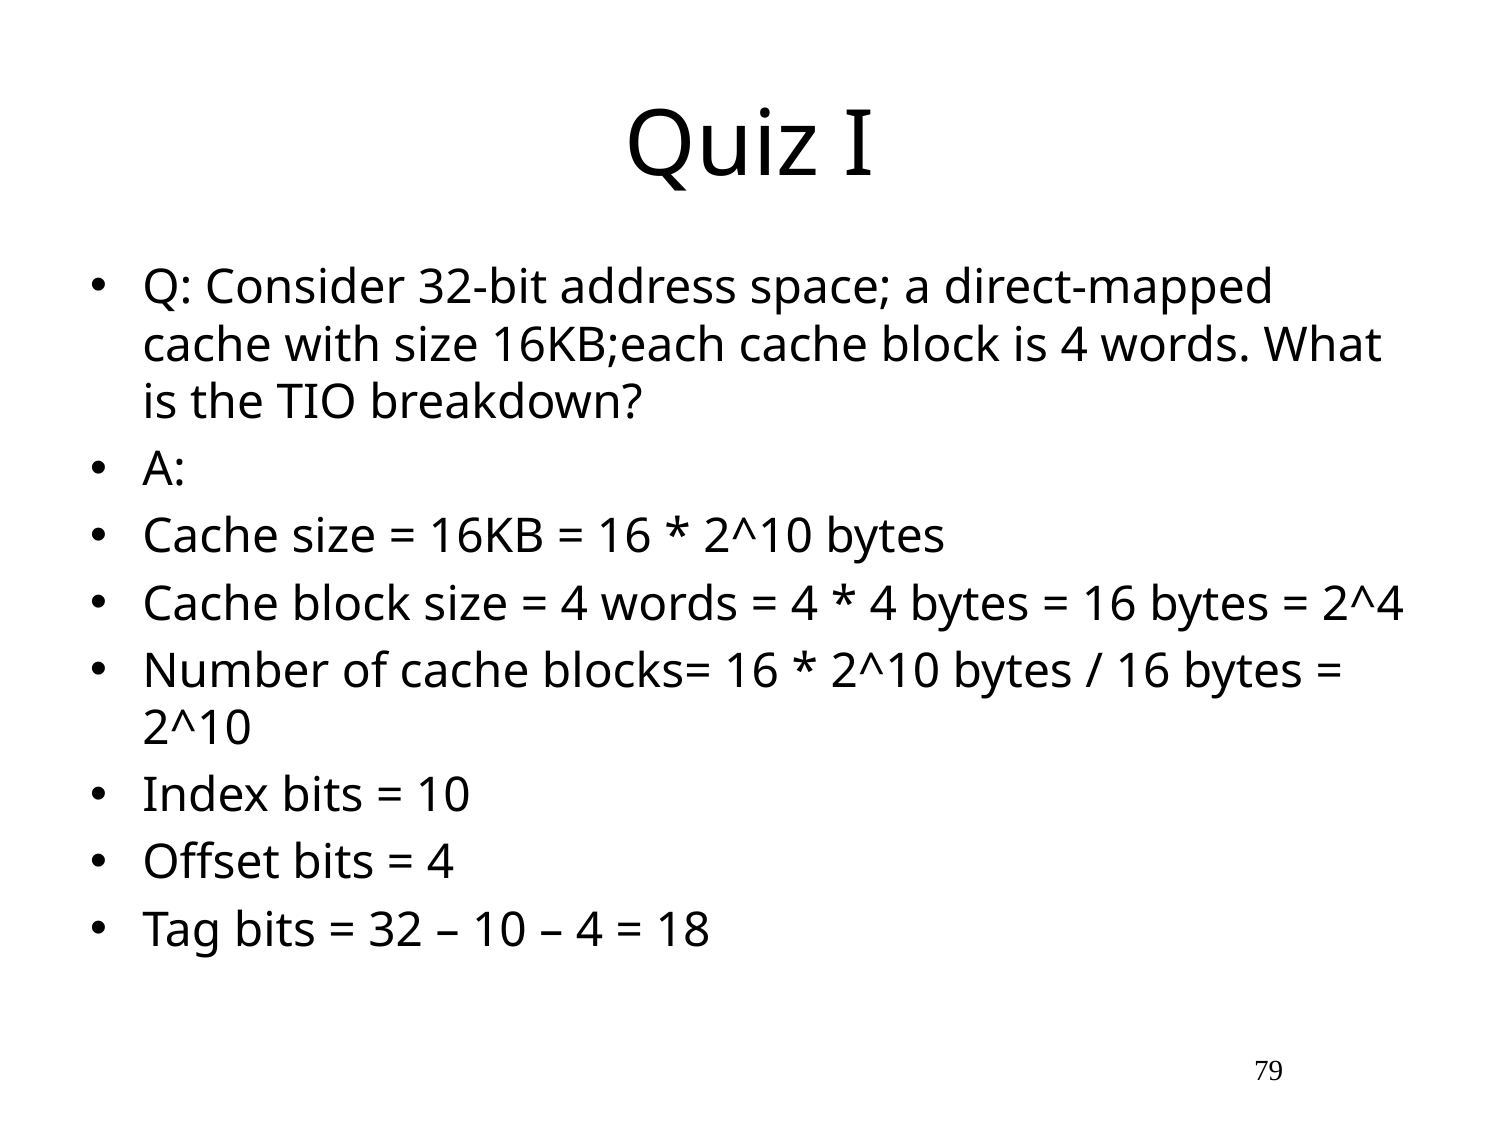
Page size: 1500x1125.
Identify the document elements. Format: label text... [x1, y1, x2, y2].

title Quiz I [75, 45, 1425, 233]
list Q: Consider 32-bit address space; a direct-mapped cache with size 16KB;each cache block is 4 words. What is the TIO breakdown? A: Cache size = 16KB = 16 * 2^10 bytes Cache block size = 4 words = 4 * 4 bytes = 16 bytes = 2^4 Number of cache blocks= 16 * 2^10 bytes / 16 bytes = 2^10 Index bits = 10 Offset bits = 4 Tag bits = 32 – 10 – 4 = 18 [75, 247, 1425, 1005]
slide_number 78 [1112, 1044, 1425, 1119]
